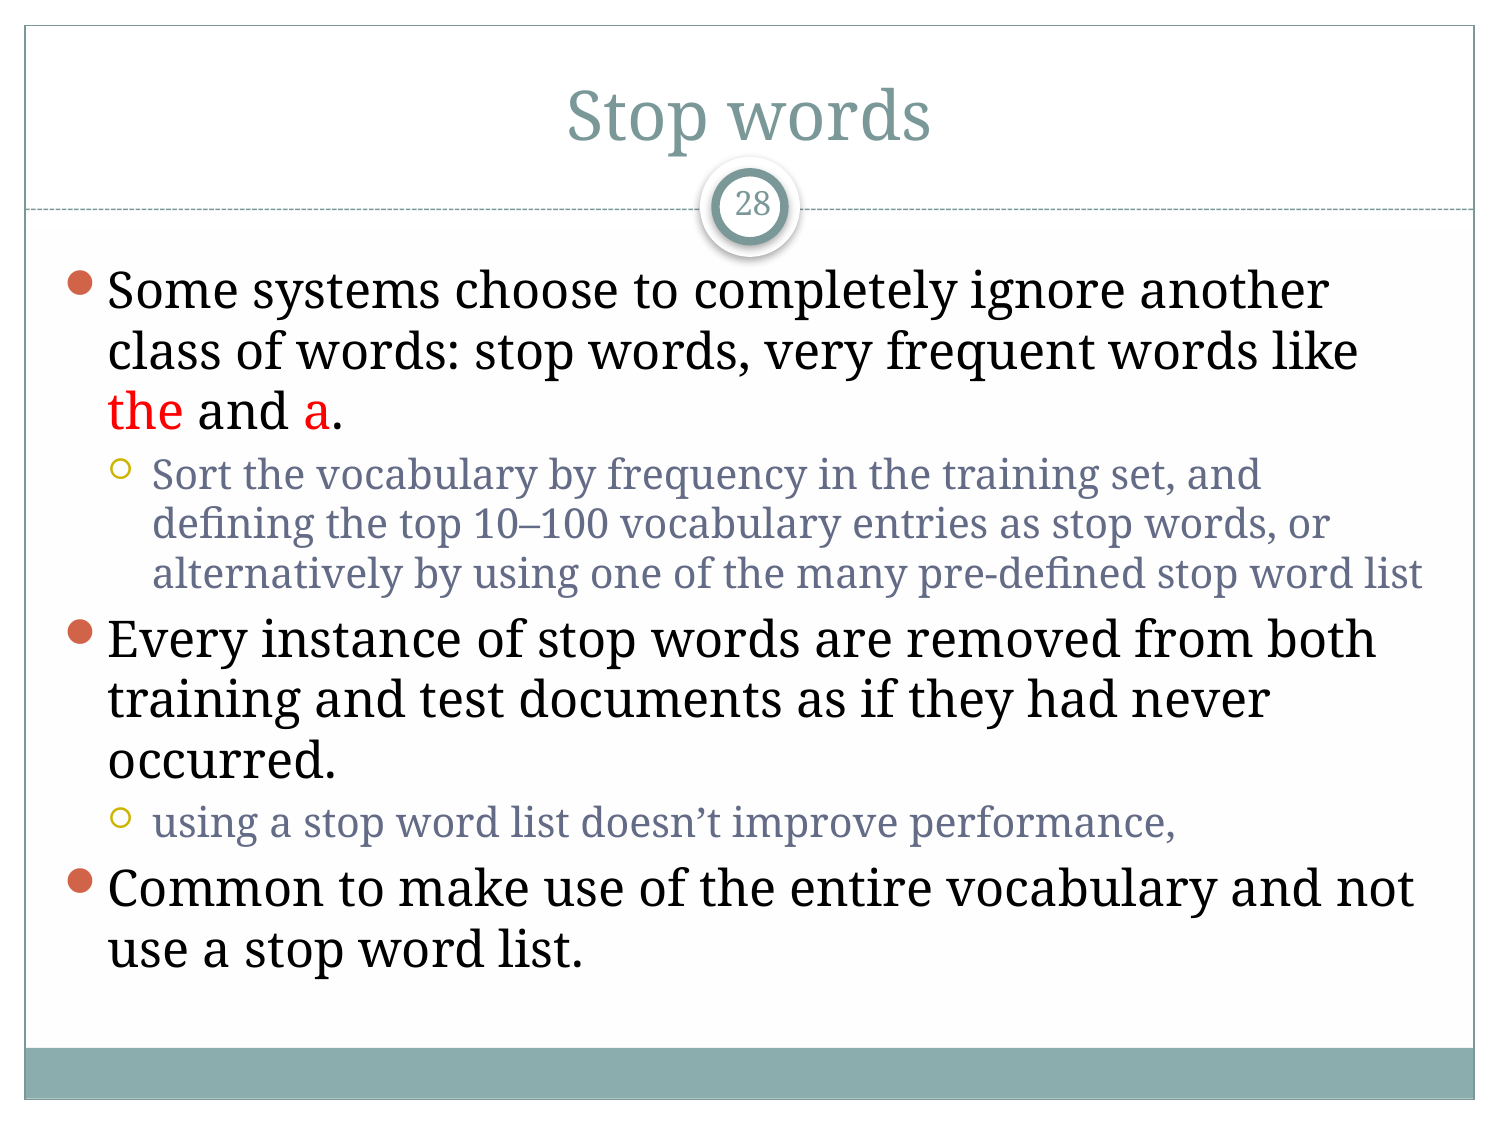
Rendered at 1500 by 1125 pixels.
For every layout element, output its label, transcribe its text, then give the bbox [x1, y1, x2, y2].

list Some systems choose to completely ignore another class of words: stop words, very frequent words like the and a. Sort the vocabulary by frequency in the training set, and defining the top 10–100 vocabulary entries as stop words, or alternatively by using one of the many pre-defined stop word list Every instance of stop words are removed from both training and test documents as if they had never occurred. using a stop word list doesn’t improve performance, Common to make use of the entire vocabulary and not use a stop word list. [49, 250, 1445, 1001]
slide_number 28 [715, 168, 791, 241]
title Stop words [49, 37, 1450, 162]
